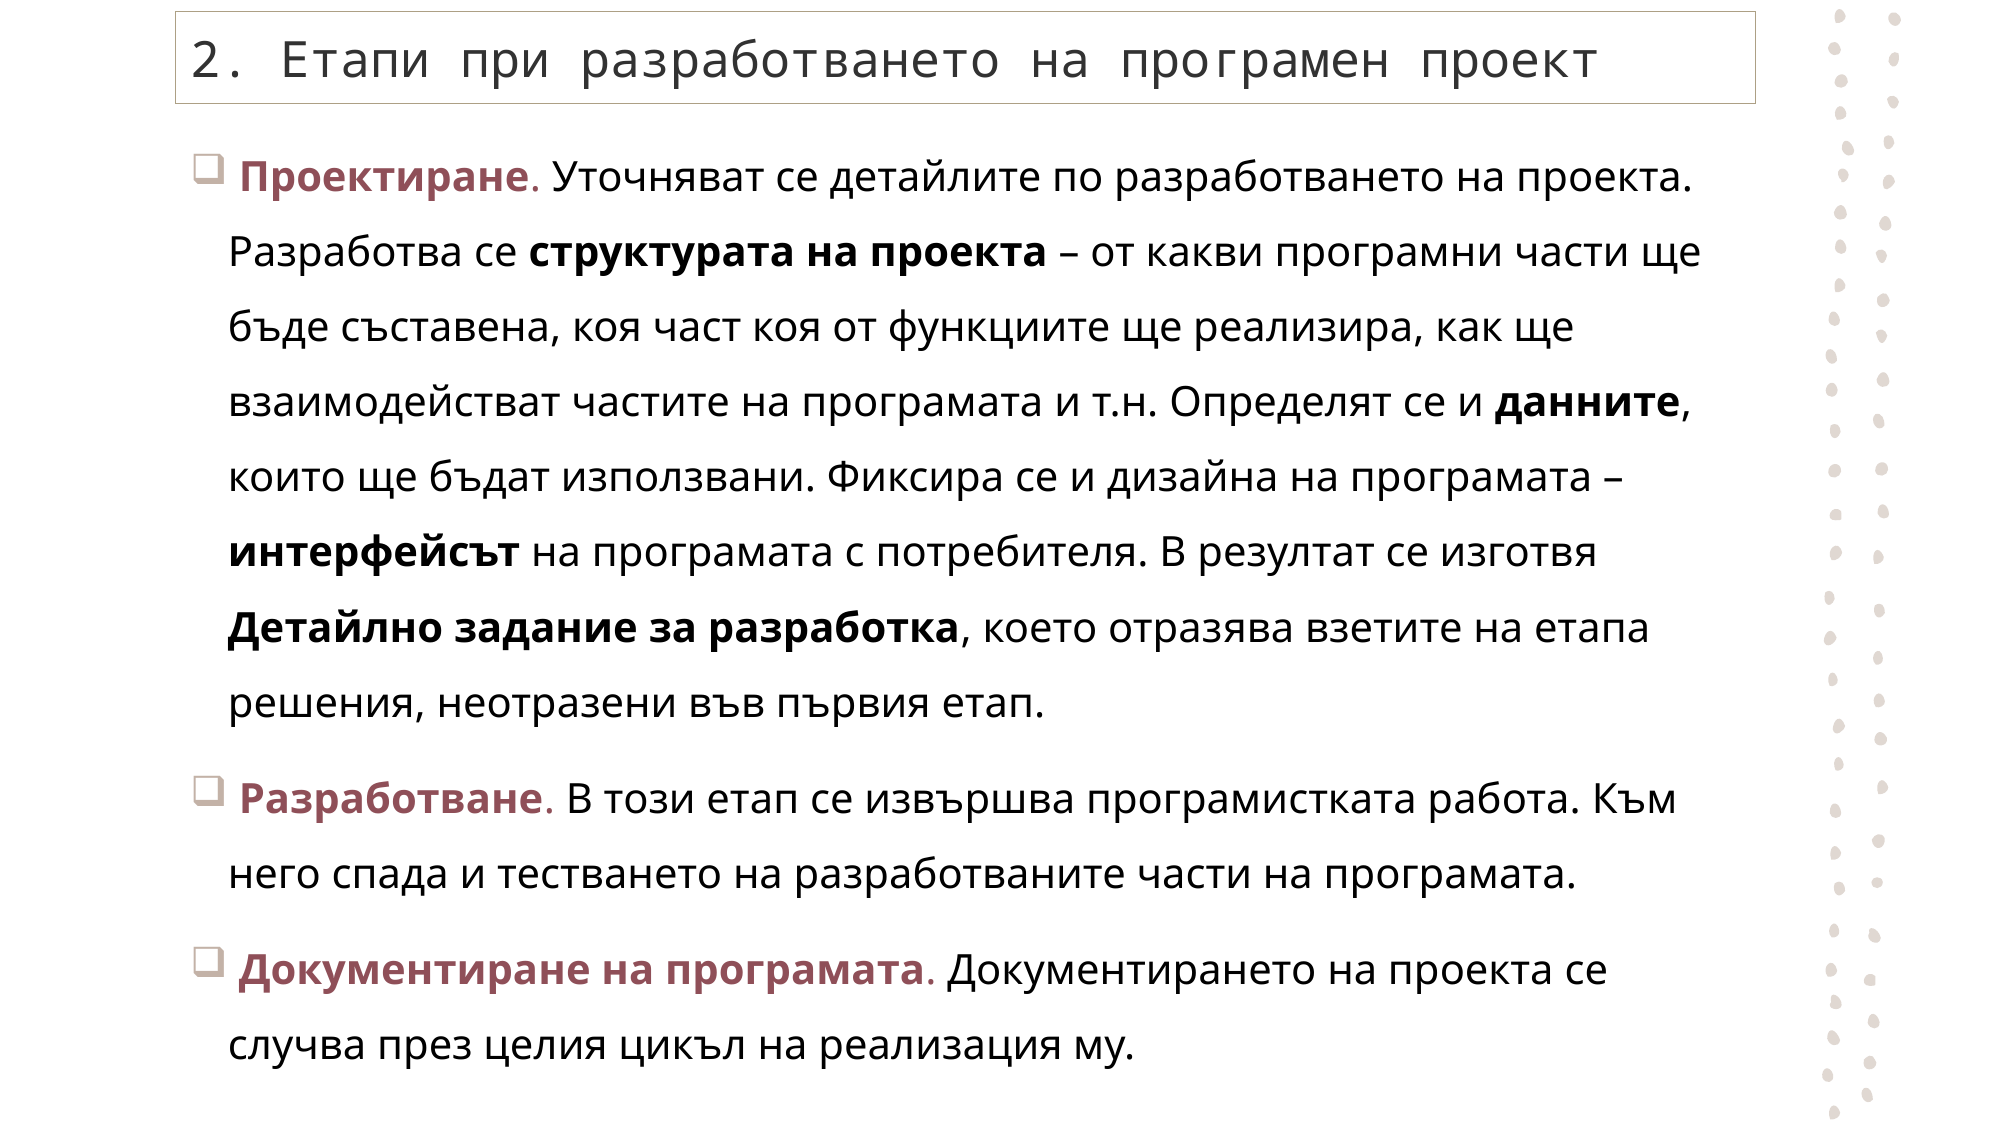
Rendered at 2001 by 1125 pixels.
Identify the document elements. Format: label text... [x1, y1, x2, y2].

text_box [975, 537, 1025, 588]
title 2. Етапи при разработването на програмен проект [175, 11, 1756, 104]
list Проектиране. Уточняват се детайлите по разработването на проекта. Разработва се структурата на проекта – от какви програмни части ще бъде съставена, коя част коя от функциите ще реализира, как ще взаимодействат частите на програмата и т.н. Определят се и данните, които ще бъдат използвани. Фиксира се и дизайна на програмата – интерфейсът на програмата с потребителя. В резултат се изготвя Детайлно задание за разработка, което отразява взетите на етапа решения, неотразени във първия етап. Разработване. В този етап се извършва програмистката работа. Към него спада и тестването на разработваните части на програмата. Документиране на програмата. Документирането на проекта се случва през целия цикъл на реализация му. [175, 116, 1756, 1087]
